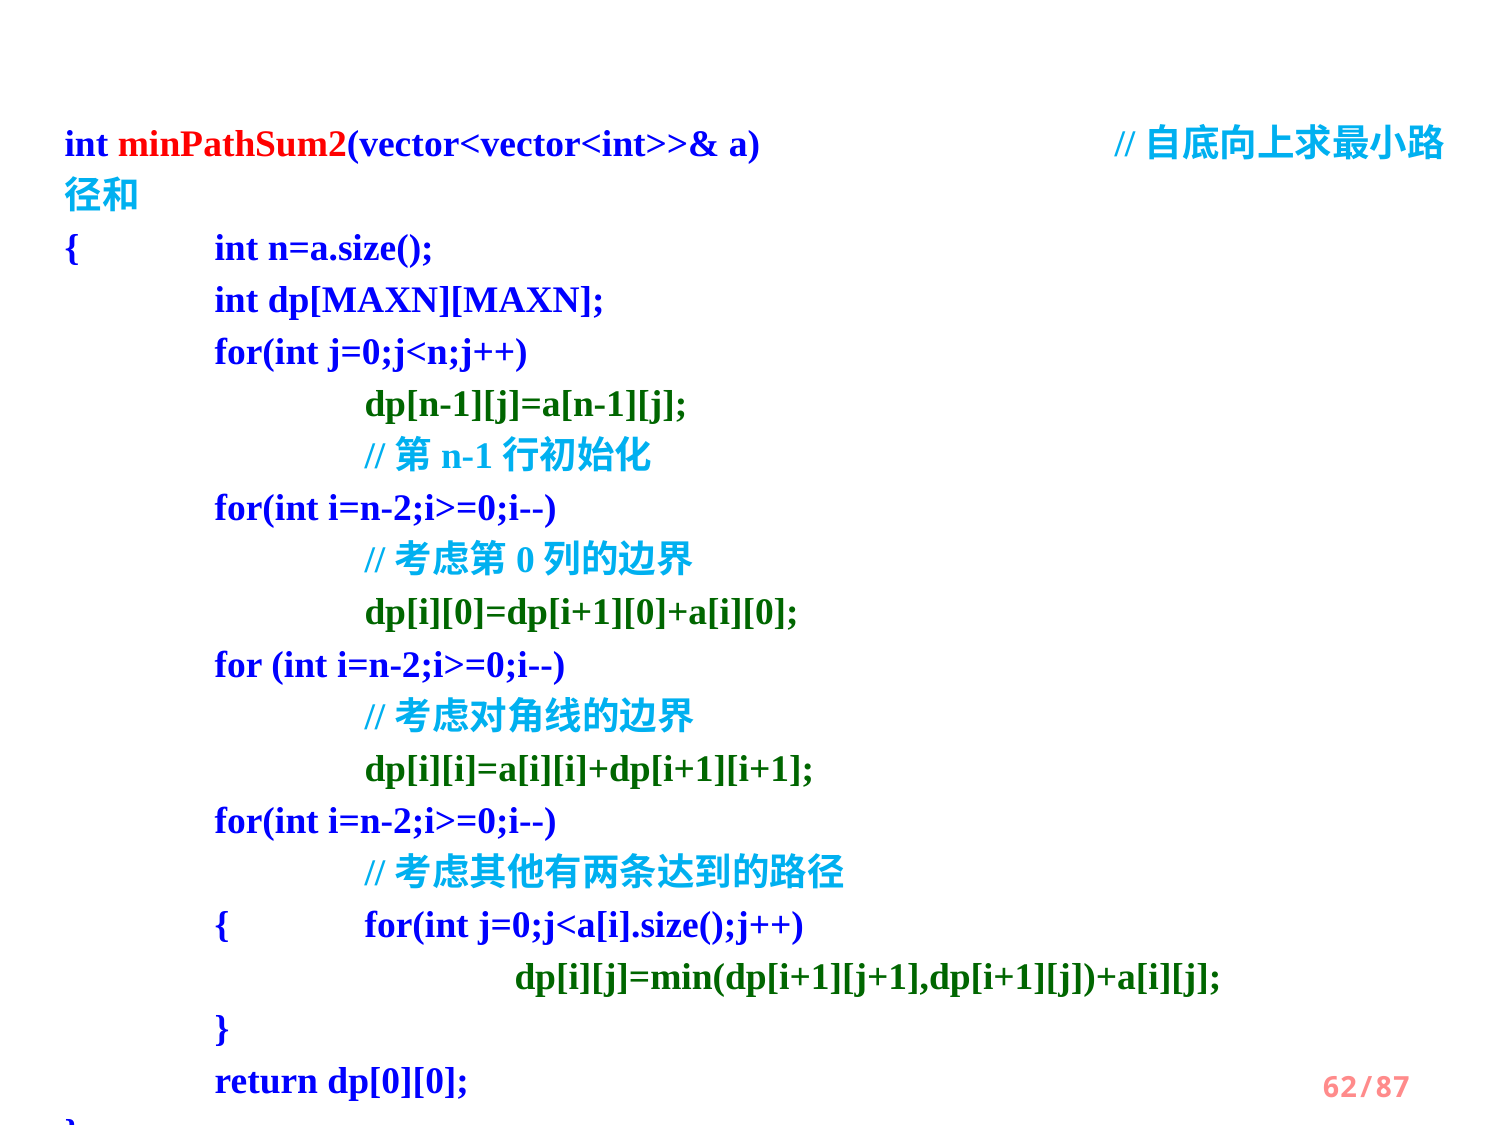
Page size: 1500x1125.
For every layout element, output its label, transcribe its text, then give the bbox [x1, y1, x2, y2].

slide_number 62/87 [1074, 1057, 1425, 1118]
text_box int minPathSum2(vector<vector<int>>& a) //自底向上求最小路径和 { int n=a.size(); int dp[MAXN][MAXN]; for(int j=0;j<n;j++) dp[n-1][j]=a[n-1][j]; //第n-1行初始化 for(int i=n-2;i>=0;i--) //考虑第0列的边界 dp[i][0]=dp[i+1][0]+a[i][0]; for (int i=n-2;i>=0;i--) //考虑对角线的边界 dp[i][i]=a[i][i]+dp[i+1][i+1]; for(int i=n-2;i>=0;i--) //考虑其他有两条达到的路径 { for(int j=0;j<a[i].size();j++) dp[i][j]=min(dp[i+1][j+1],dp[i+1][j])+a[i][j]; } return dp[0][0]; } [33, 98, 1479, 1125]
